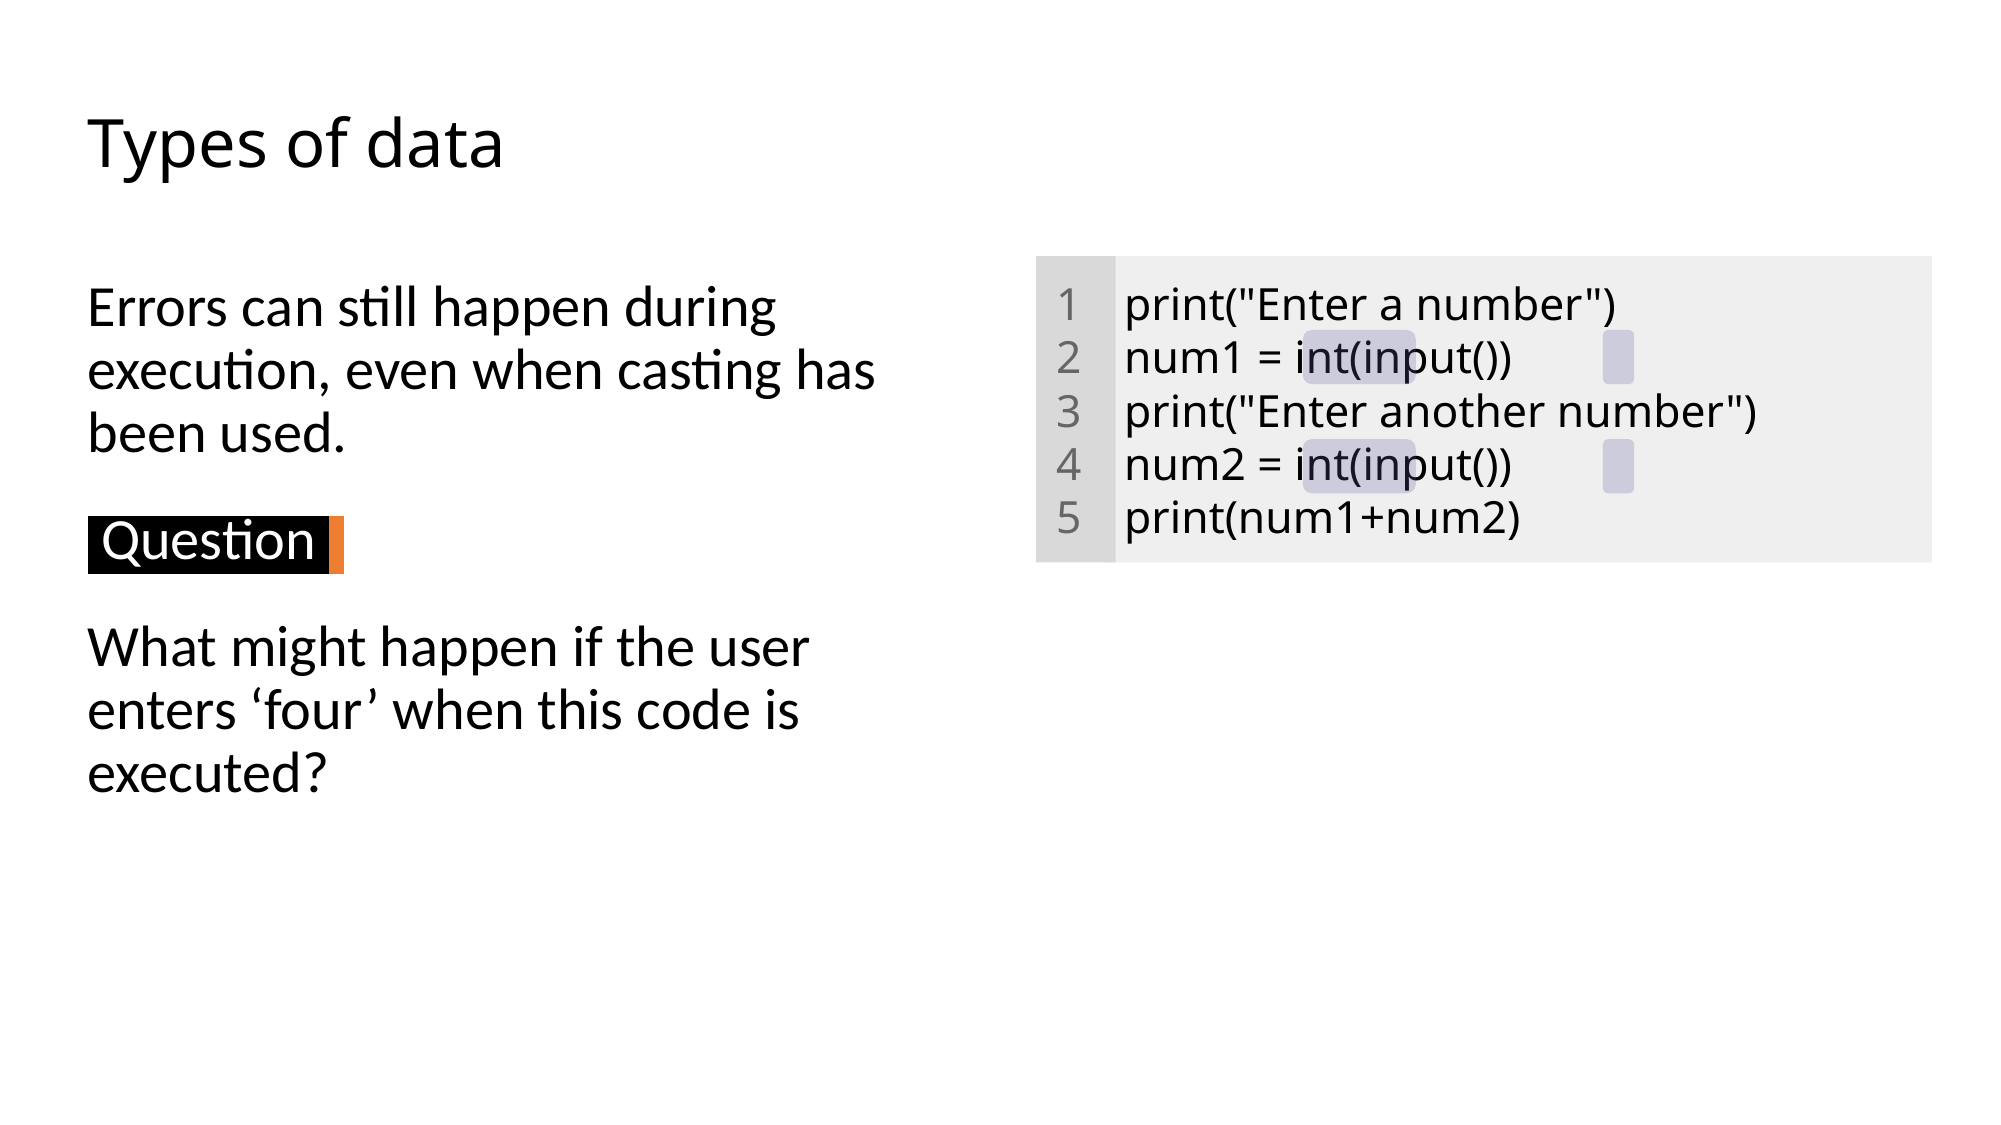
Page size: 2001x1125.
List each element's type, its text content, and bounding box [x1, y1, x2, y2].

text_box 1 2 3 4 5 [1036, 256, 1116, 563]
text_box [1602, 329, 1635, 385]
text_box [1302, 439, 1416, 494]
title Types of data [67, 69, 1932, 223]
text_box [1302, 329, 1416, 385]
text_box [1602, 439, 1635, 494]
list Errors can still happen during execution, even when casting has been used. Question . What might happen if the user enters ‘four’ when this code is executed? [67, 255, 964, 1057]
text_box print("Enter a number") num1 = int(input()) print("Enter another number") num2 = int(input()) print(num1+num2) [1116, 256, 1932, 563]
